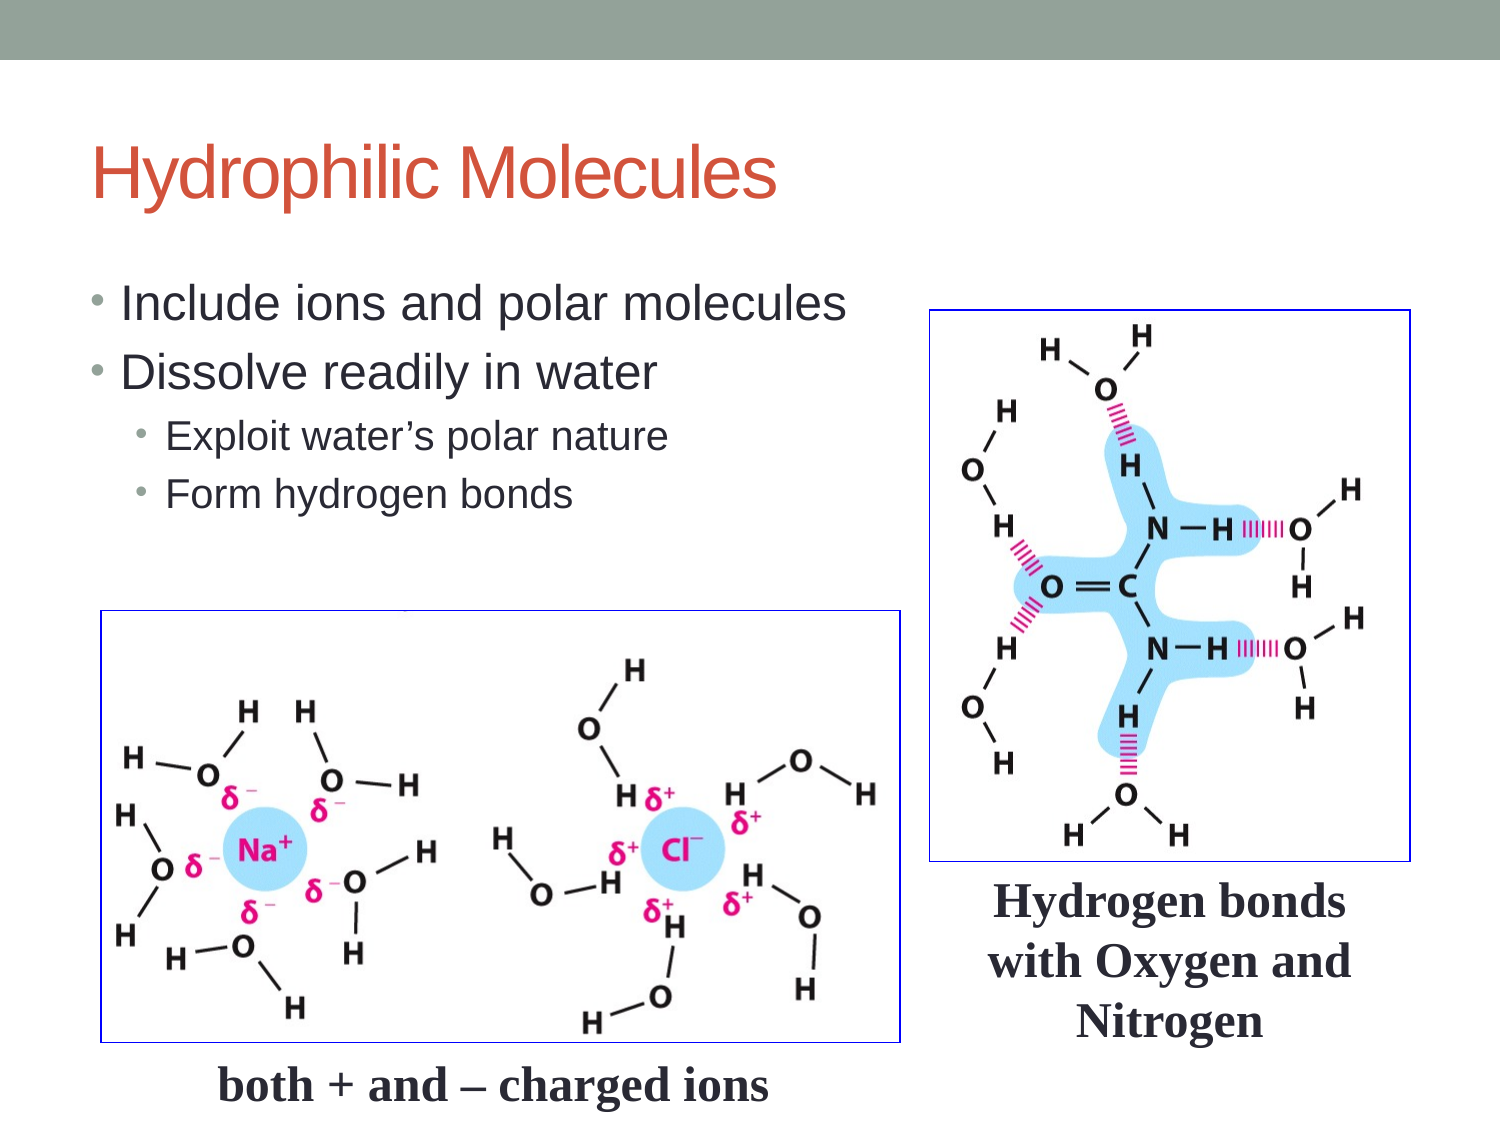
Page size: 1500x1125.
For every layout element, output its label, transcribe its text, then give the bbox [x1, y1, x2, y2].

list Include ions and polar molecules Dissolve readily in water Exploit water’s polar nature Form hydrogen bonds [75, 262, 1425, 1063]
text_box Hydrogen bonds with Oxygen and Nitrogen [930, 867, 1410, 1056]
title Hydrophilic Molecules [75, 87, 1425, 250]
picture [101, 610, 900, 1042]
picture [929, 310, 1410, 861]
text_box both + and – charged ions [202, 1051, 785, 1119]
